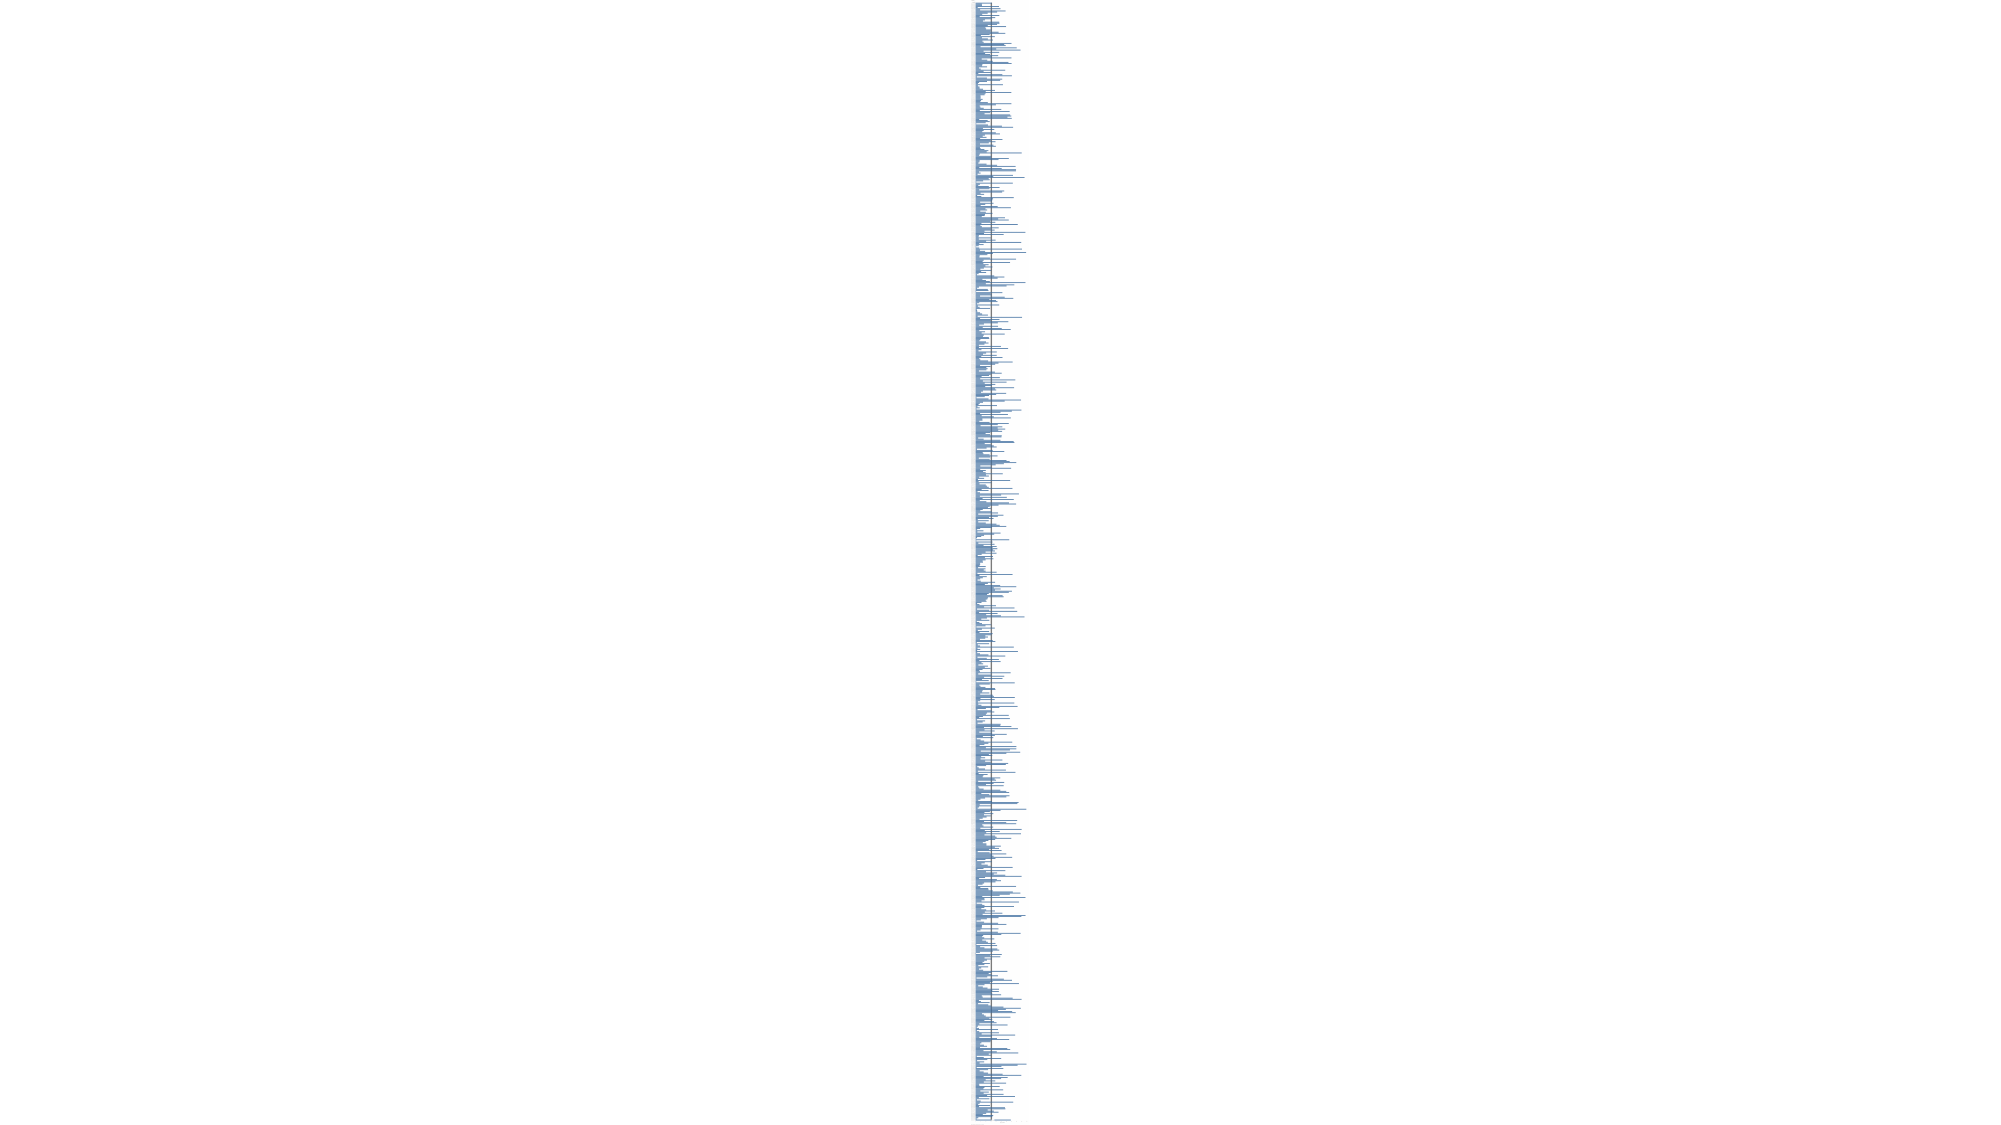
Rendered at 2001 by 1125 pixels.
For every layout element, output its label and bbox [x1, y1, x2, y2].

picture [971, 0, 1029, 1125]
